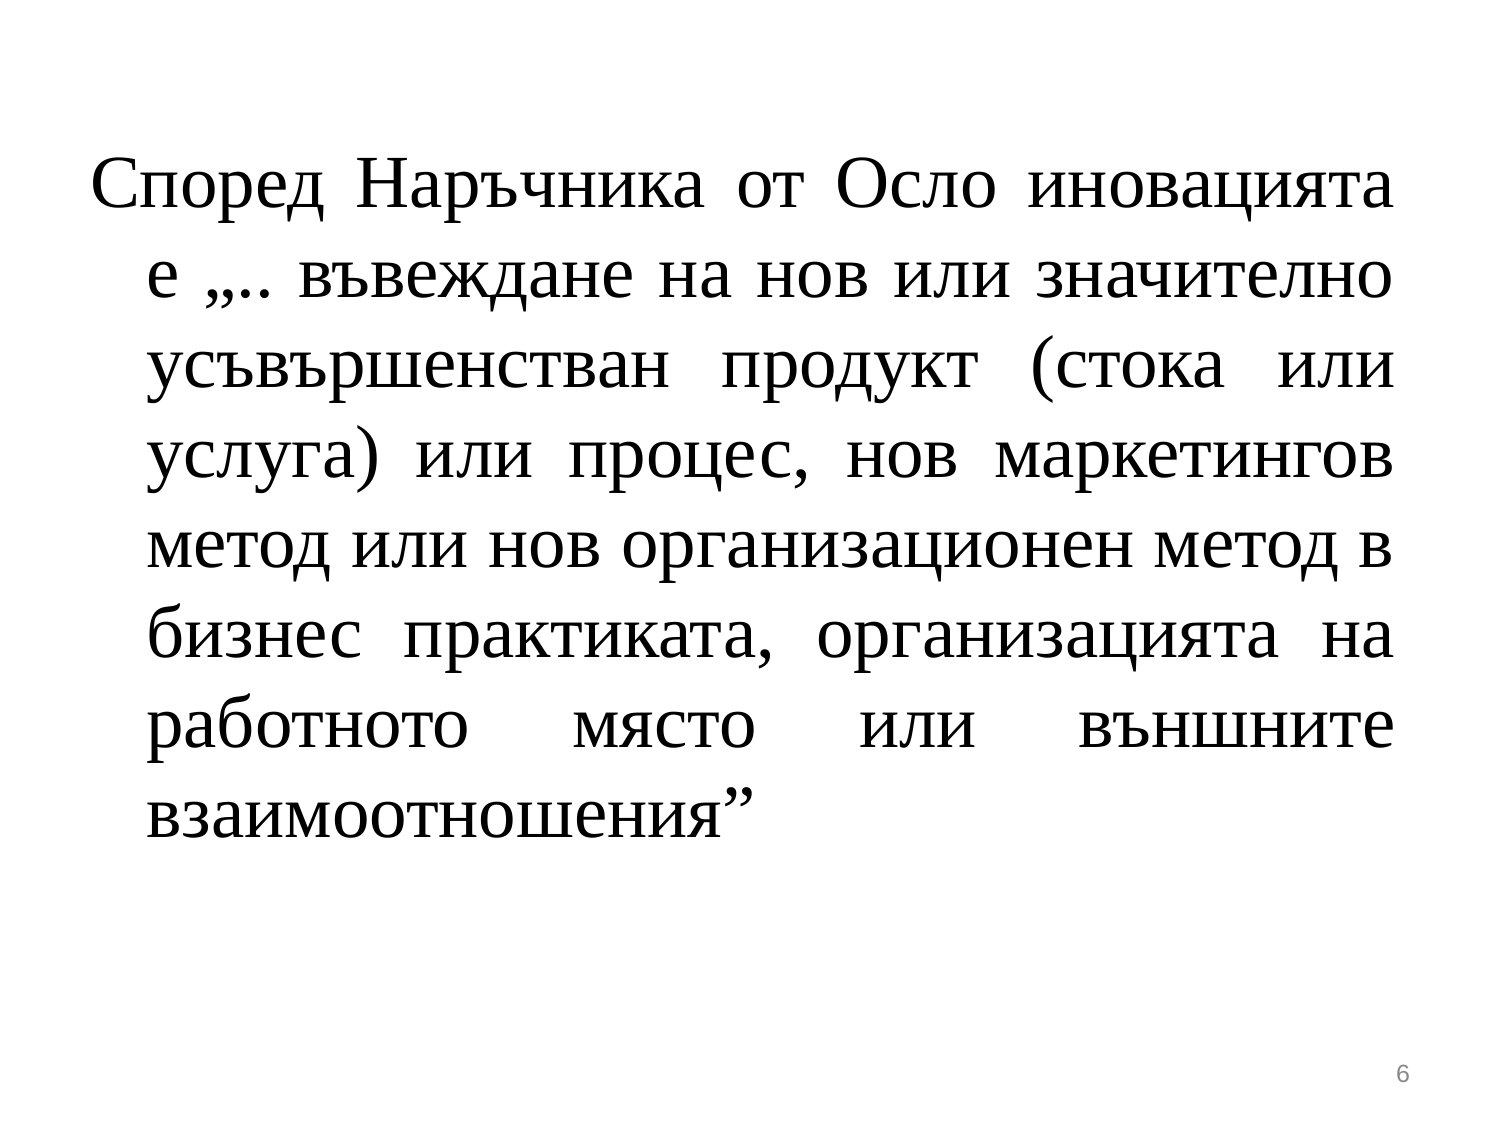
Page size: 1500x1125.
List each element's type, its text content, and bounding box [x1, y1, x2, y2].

slide_number 6 [1074, 1042, 1425, 1103]
list Според Наръчника от Осло иновацията е „.. въвеждане на нов или значително усъвършенстван продукт (стока или услуга) или процес, нов маркетингов метод или нов организационен метод в бизнес практиката, организацията на работното място или външните взаимоотношения” [75, 125, 1412, 1005]
